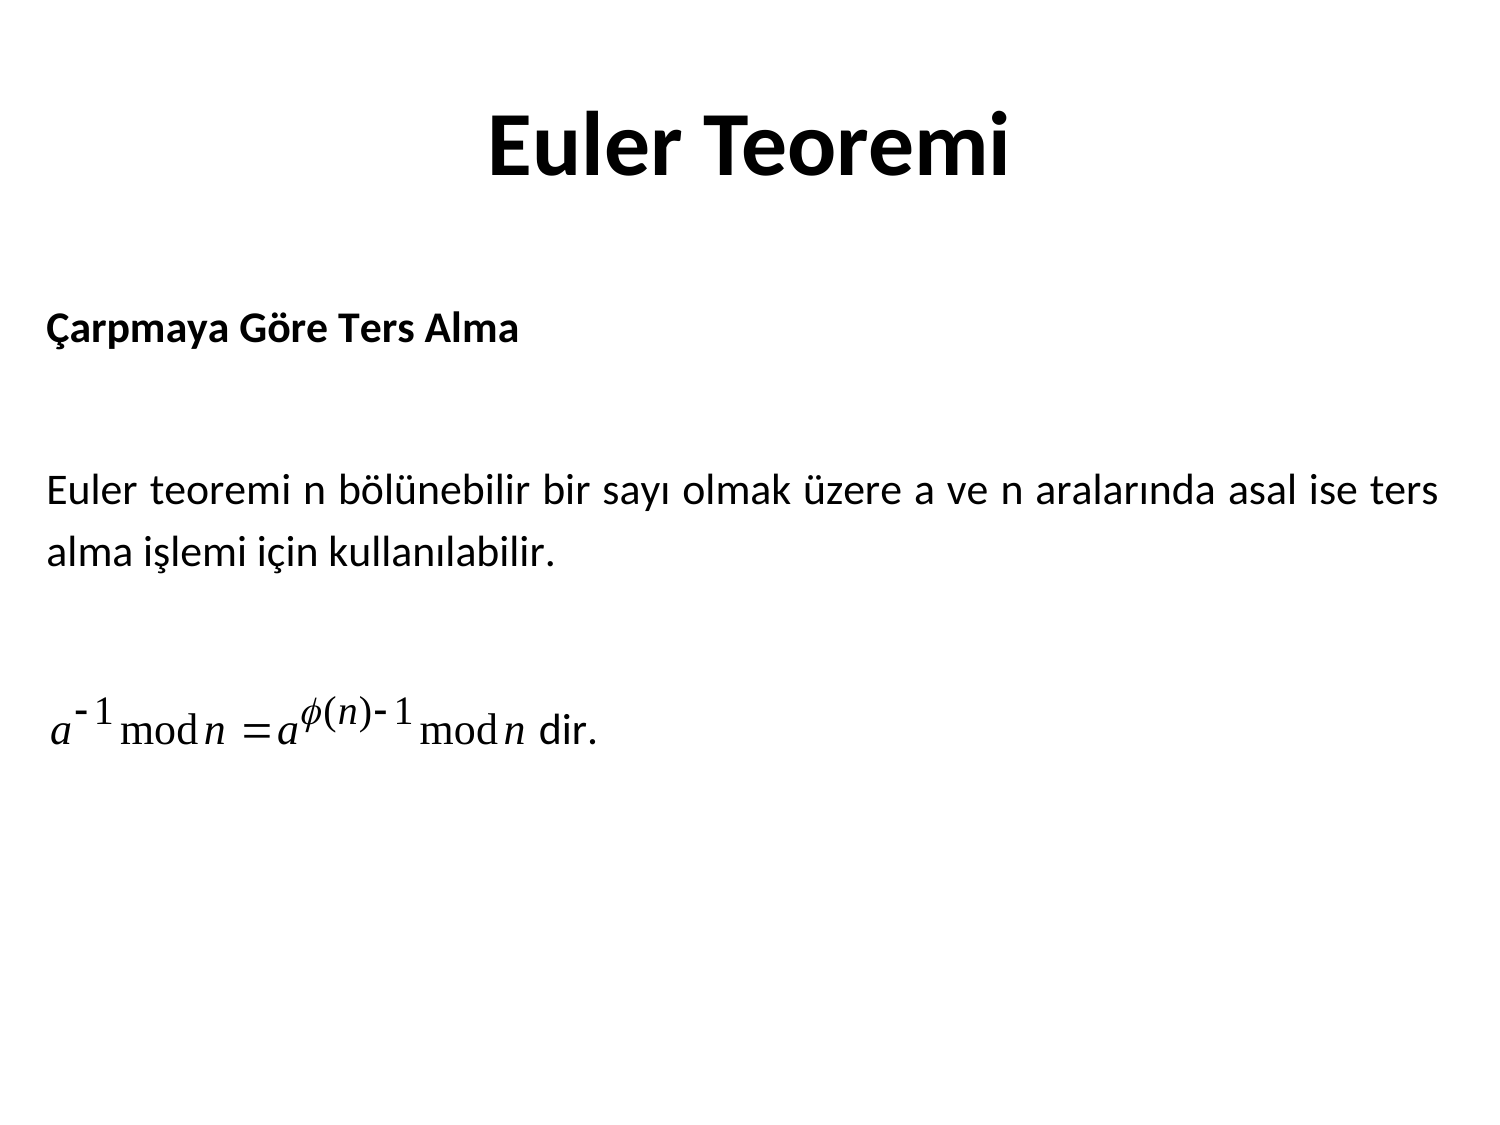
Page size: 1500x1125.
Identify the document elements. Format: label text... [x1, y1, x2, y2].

picture [46, 300, 1440, 865]
title Euler Teoremi [75, 45, 1425, 233]
